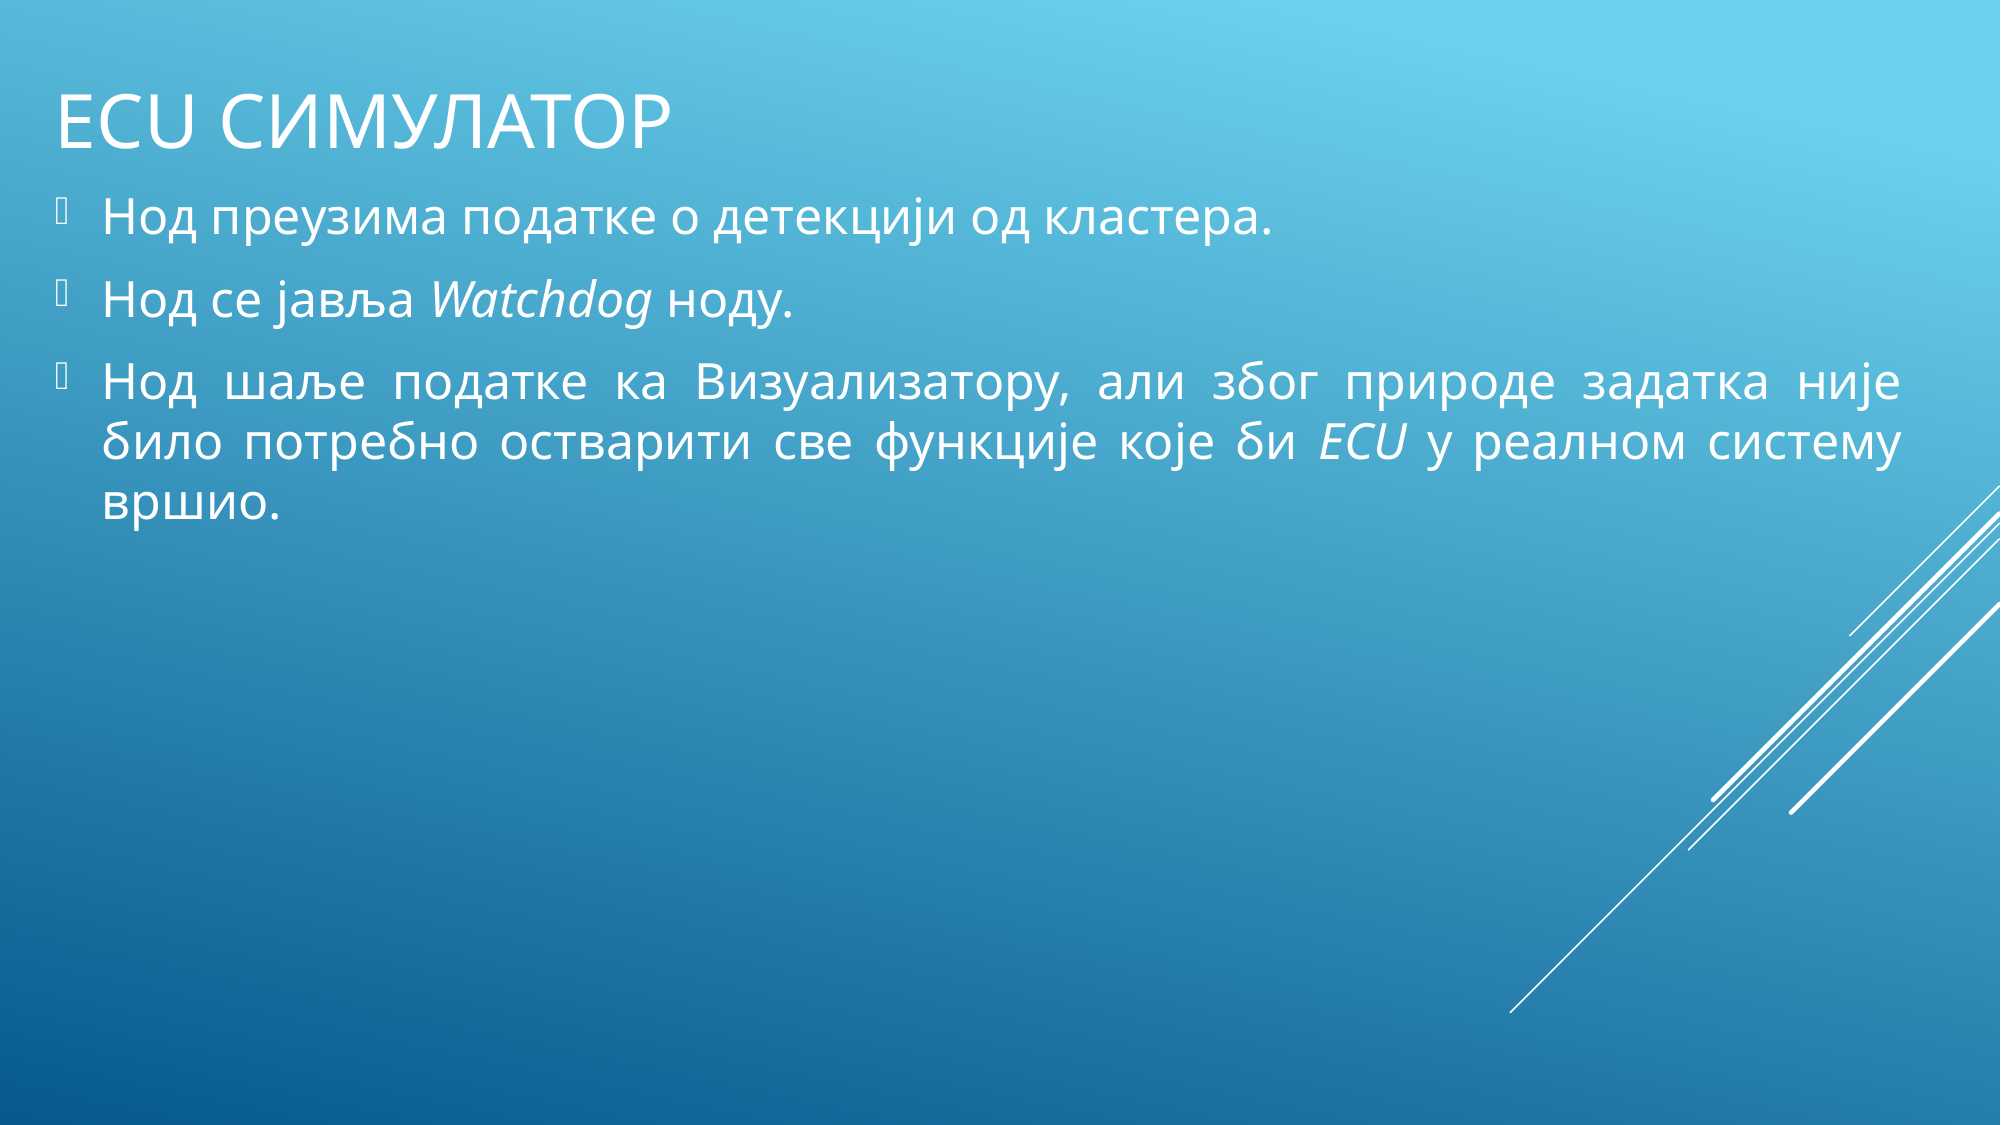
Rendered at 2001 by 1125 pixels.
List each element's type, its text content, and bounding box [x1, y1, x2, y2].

title ECU симулатор [40, 34, 1661, 133]
list Нод преузима податке о детекцији од кластера. Нод се јавља Watchdog ноду. Нод шаље податке ка Визуализатору, али због природе задатка није било потребно остварити све функције које би ECU у реалном систему вршио. [40, 133, 1918, 581]
